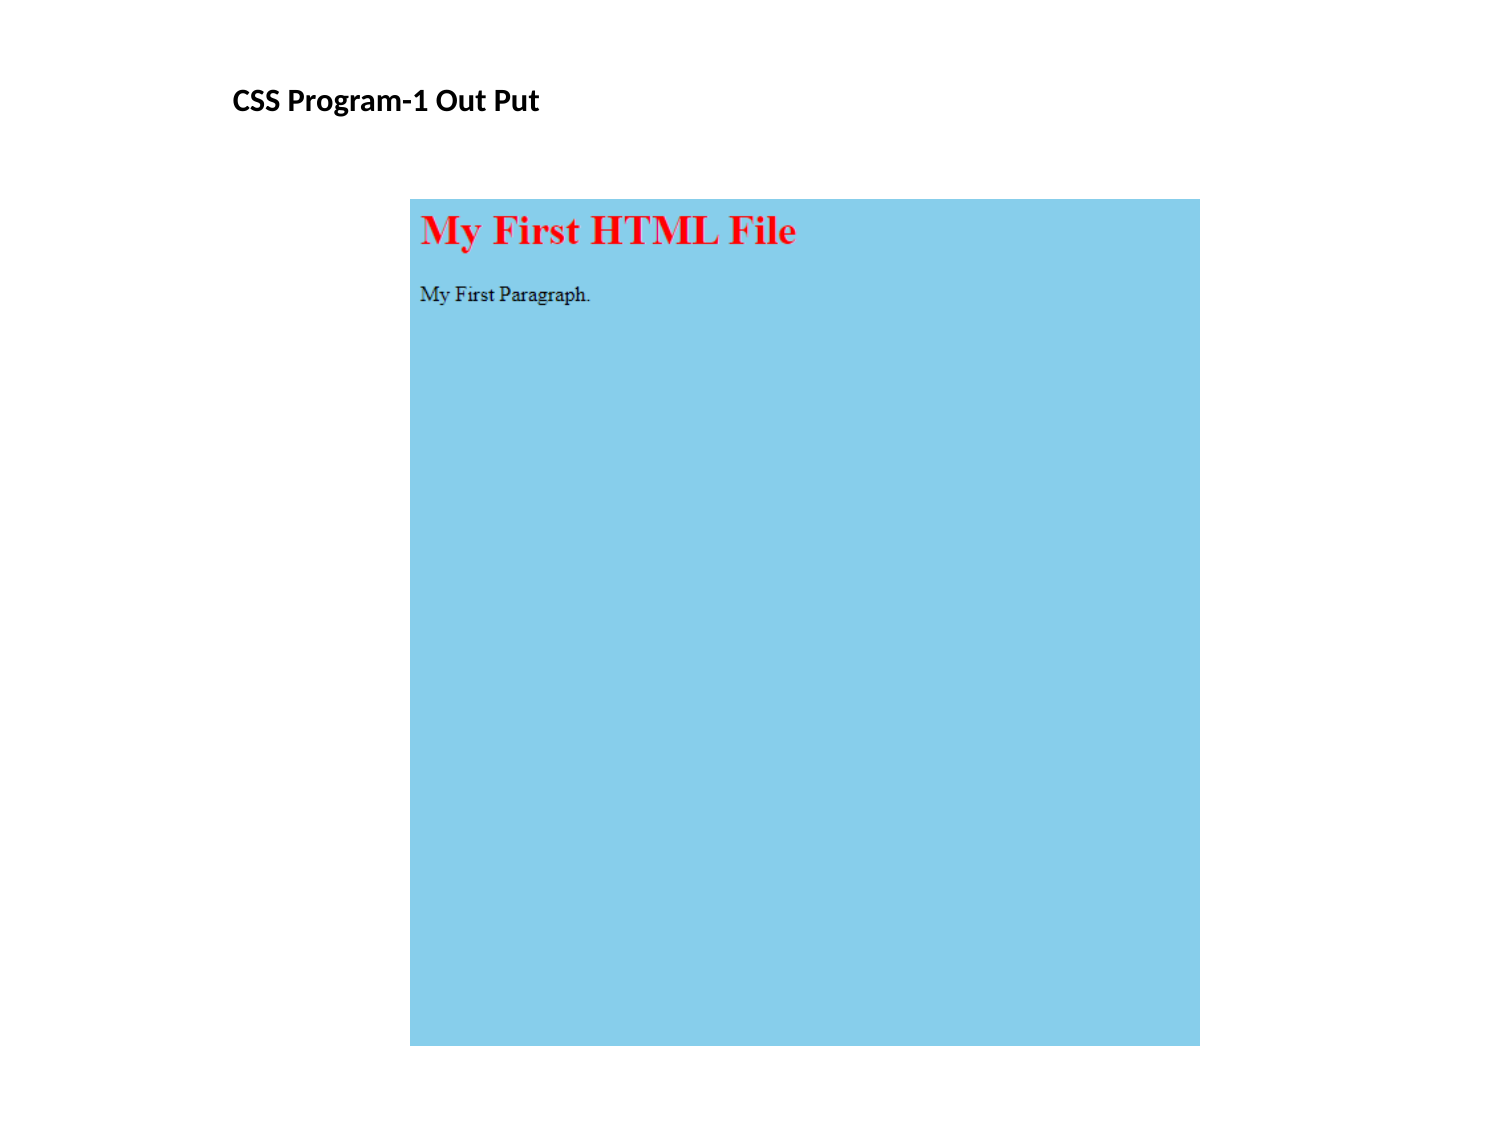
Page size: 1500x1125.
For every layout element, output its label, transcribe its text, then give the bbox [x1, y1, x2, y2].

picture [409, 198, 1201, 1047]
text_box CSS Program-1 Out Put [46, 70, 727, 223]
